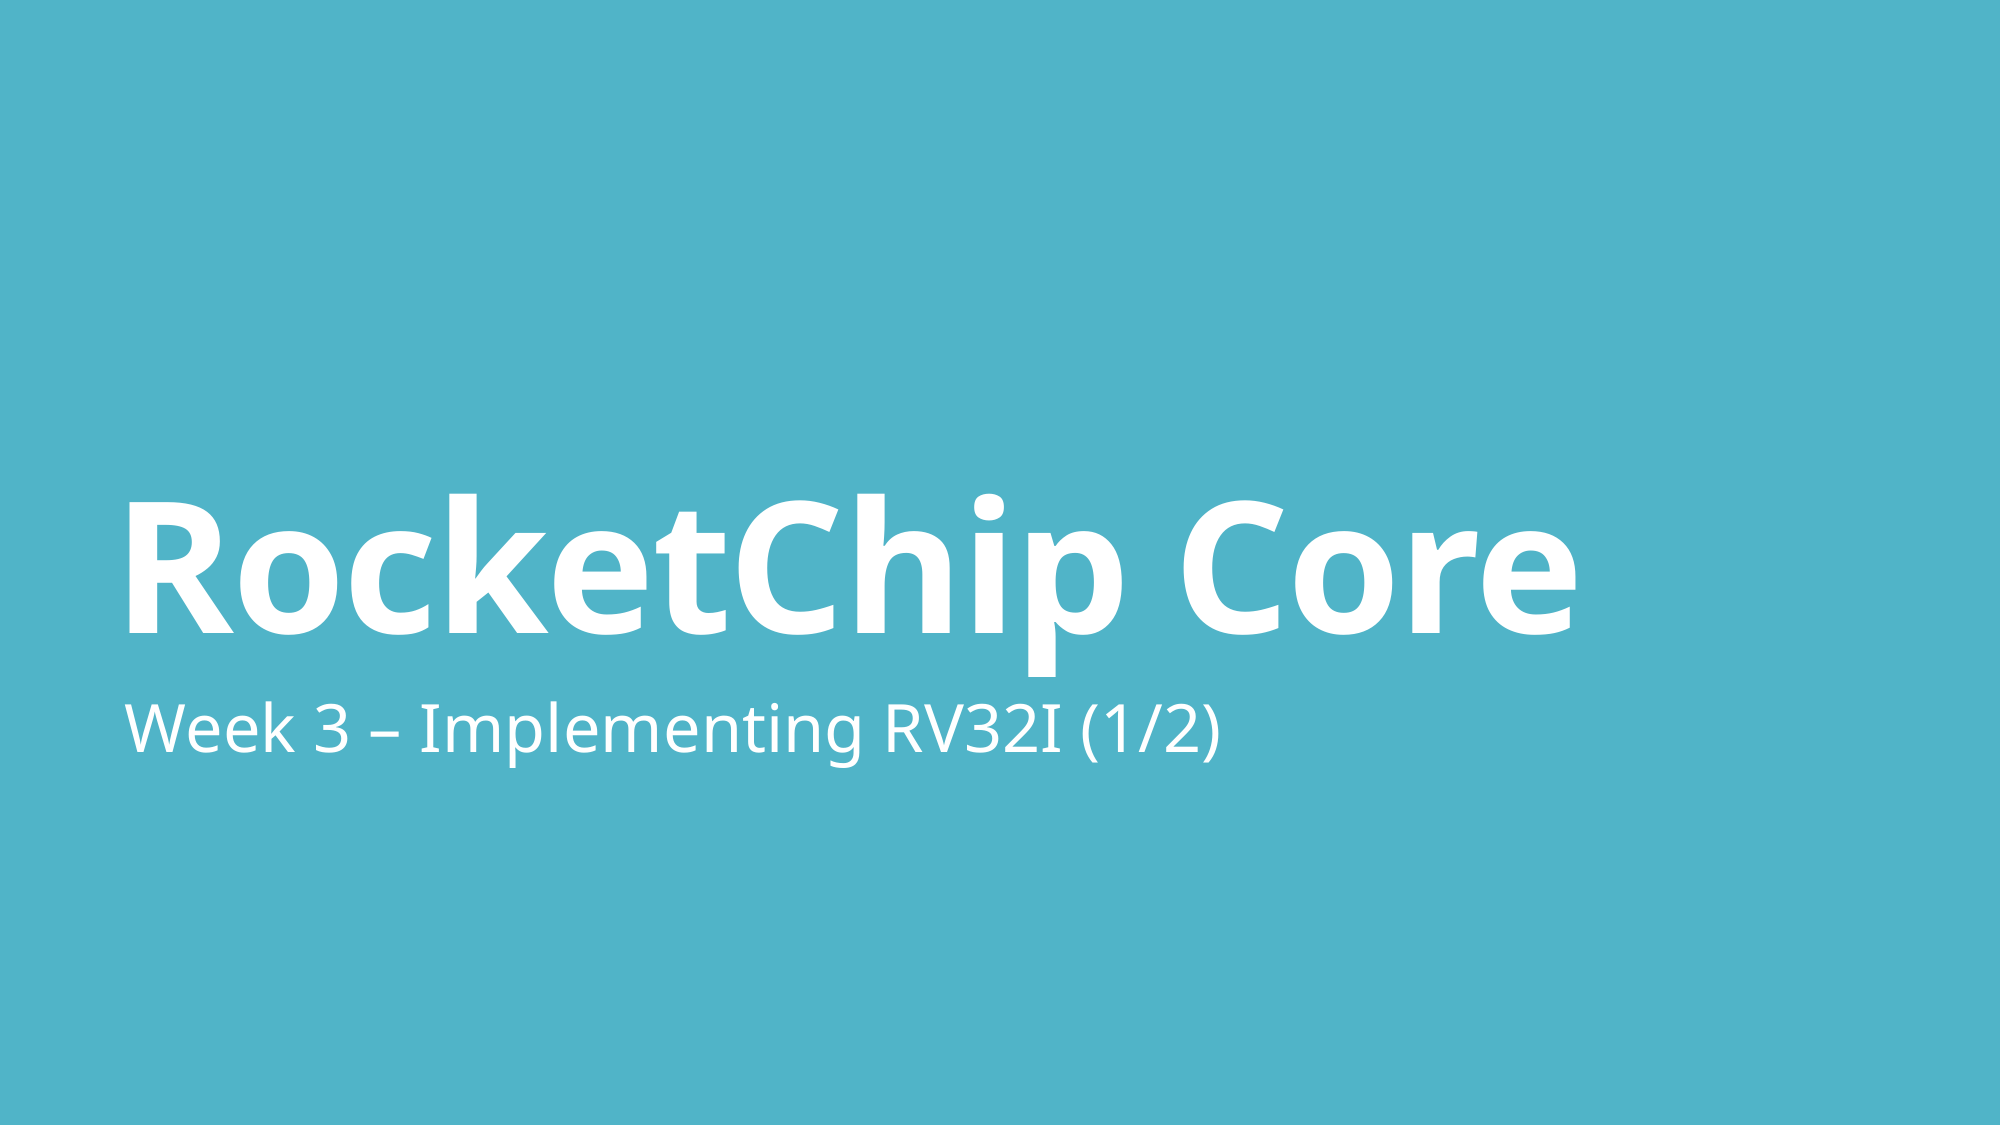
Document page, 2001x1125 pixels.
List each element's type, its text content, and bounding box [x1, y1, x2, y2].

subtitle Week 3 – Implementing RV32I (1/2) [109, 690, 1624, 961]
title RocketChip Core [98, 126, 1868, 677]
